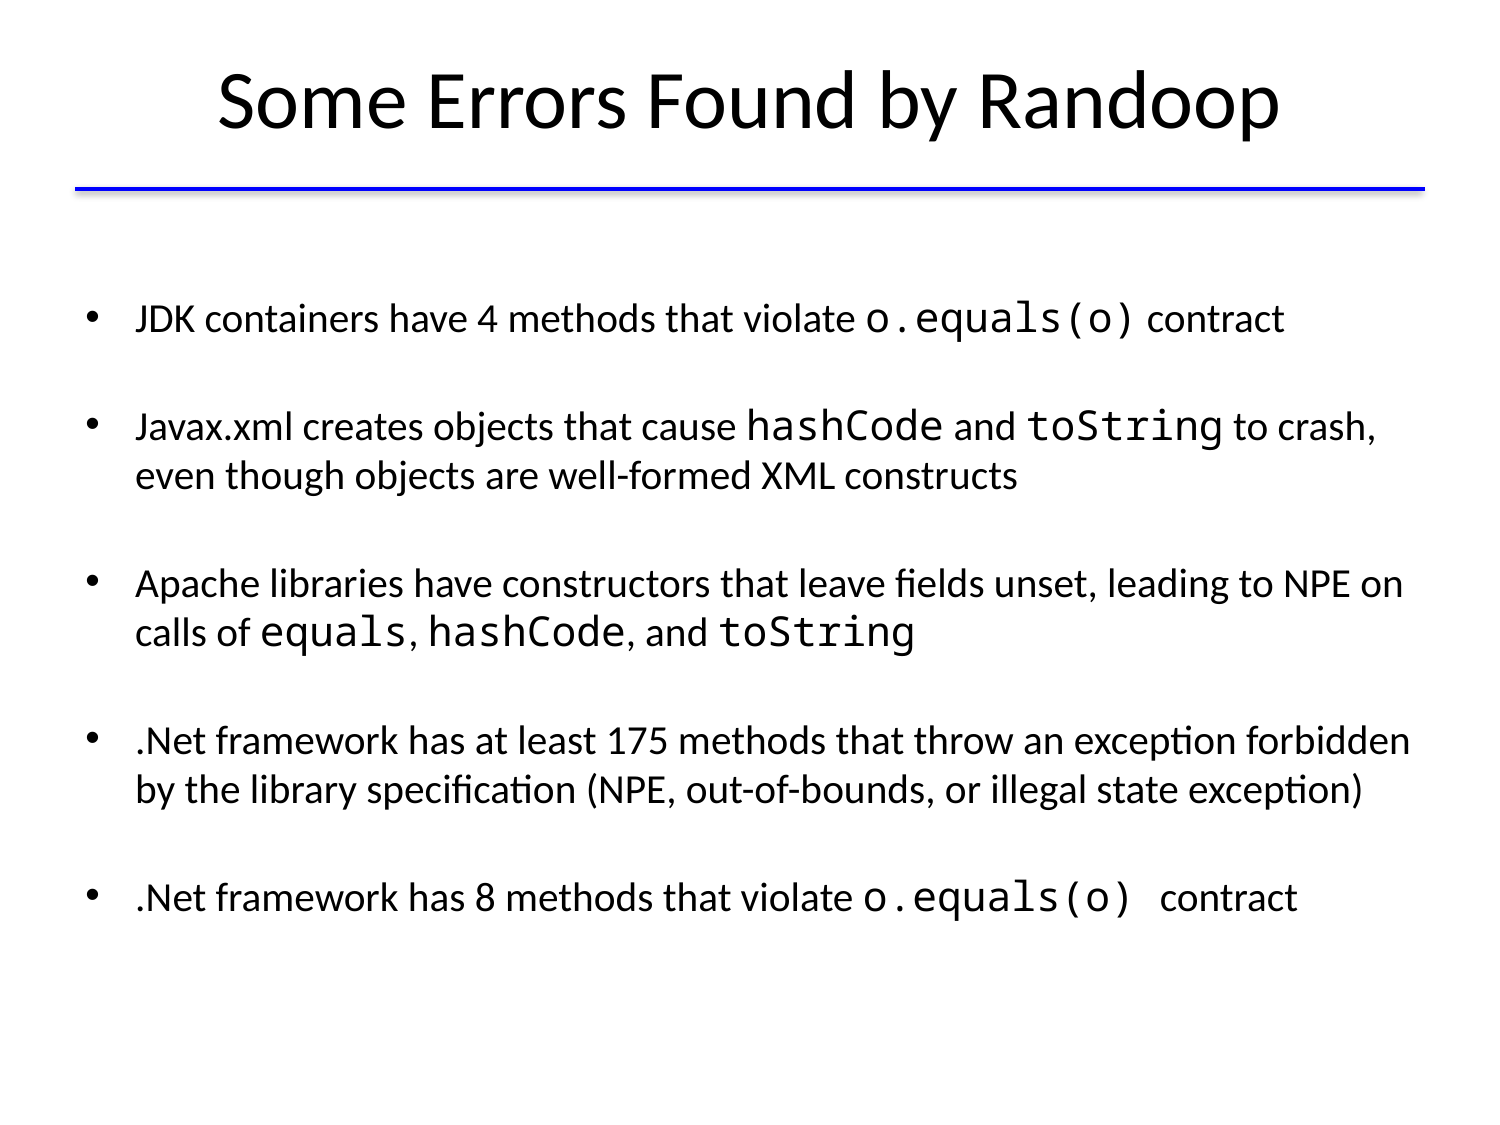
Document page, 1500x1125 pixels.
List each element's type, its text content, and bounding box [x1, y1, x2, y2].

list JDK containers have 4 methods that violate o.equals(o) contract Javax.xml creates objects that cause hashCode and toString to crash, even though objects are well-formed XML constructs Apache libraries have constructors that leave fields unset, leading to NPE on calls of equals, hashCode, and toString .Net framework has at least 175 methods that throw an exception forbidden by the library specification (NPE, out-of-bounds, or illegal state exception) .Net framework has 8 methods that violate o.equals(o) contract [70, 283, 1440, 957]
title Some Errors Found by Randoop [75, 1, 1425, 190]
